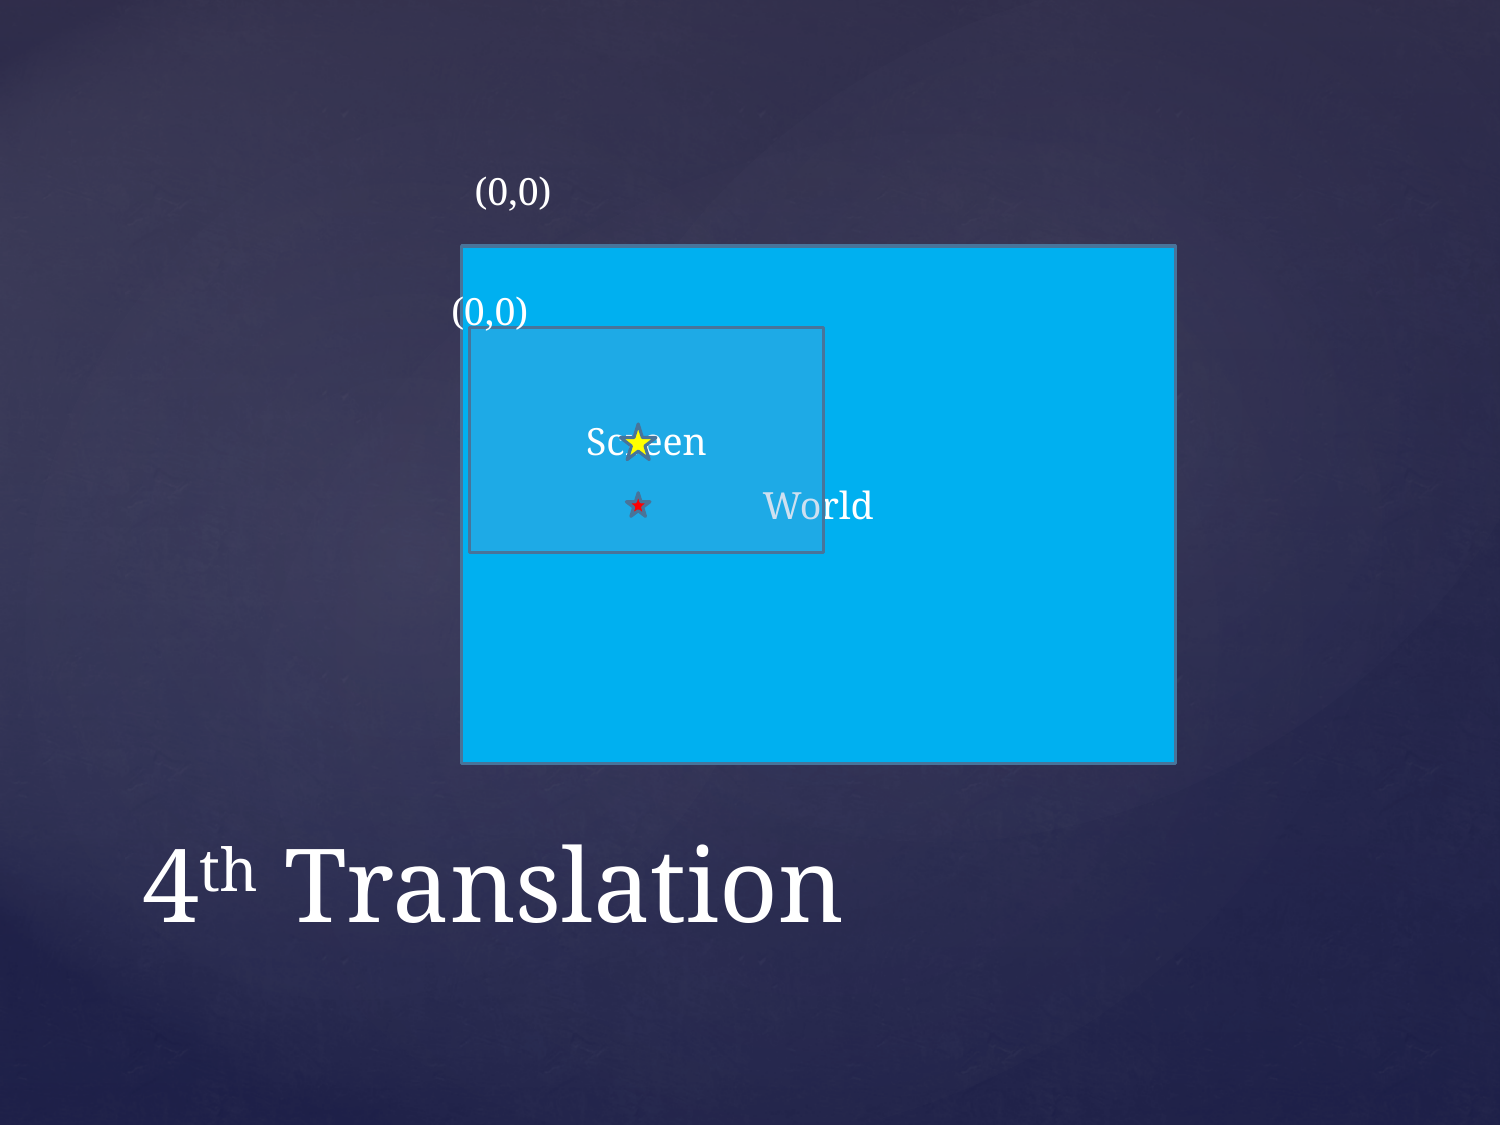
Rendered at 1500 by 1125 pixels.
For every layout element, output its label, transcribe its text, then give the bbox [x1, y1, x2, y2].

title 4th Translation [127, 800, 1365, 950]
text_box [618, 422, 658, 461]
text_box World [460, 244, 1177, 765]
text_box (0,0) [459, 160, 567, 221]
text_box Screen [468, 326, 825, 554]
text_box (0,0) [436, 280, 544, 341]
text_box [624, 491, 652, 518]
